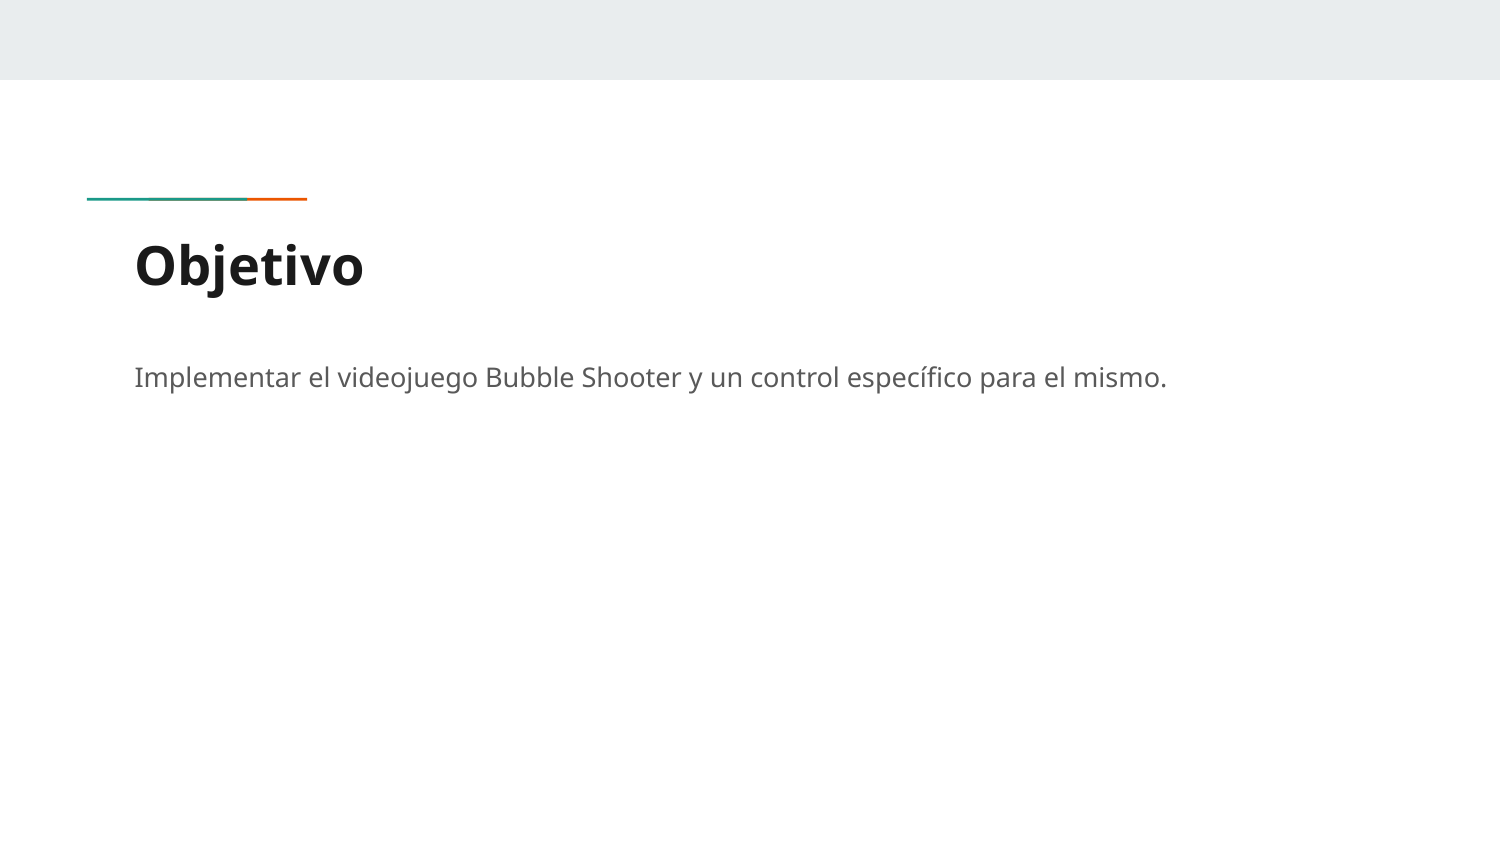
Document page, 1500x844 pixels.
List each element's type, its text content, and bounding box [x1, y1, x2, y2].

title Objetivo [119, 216, 1381, 305]
list Implementar el videojuego Bubble Shooter y un control específico para el mismo. [119, 341, 1381, 712]
